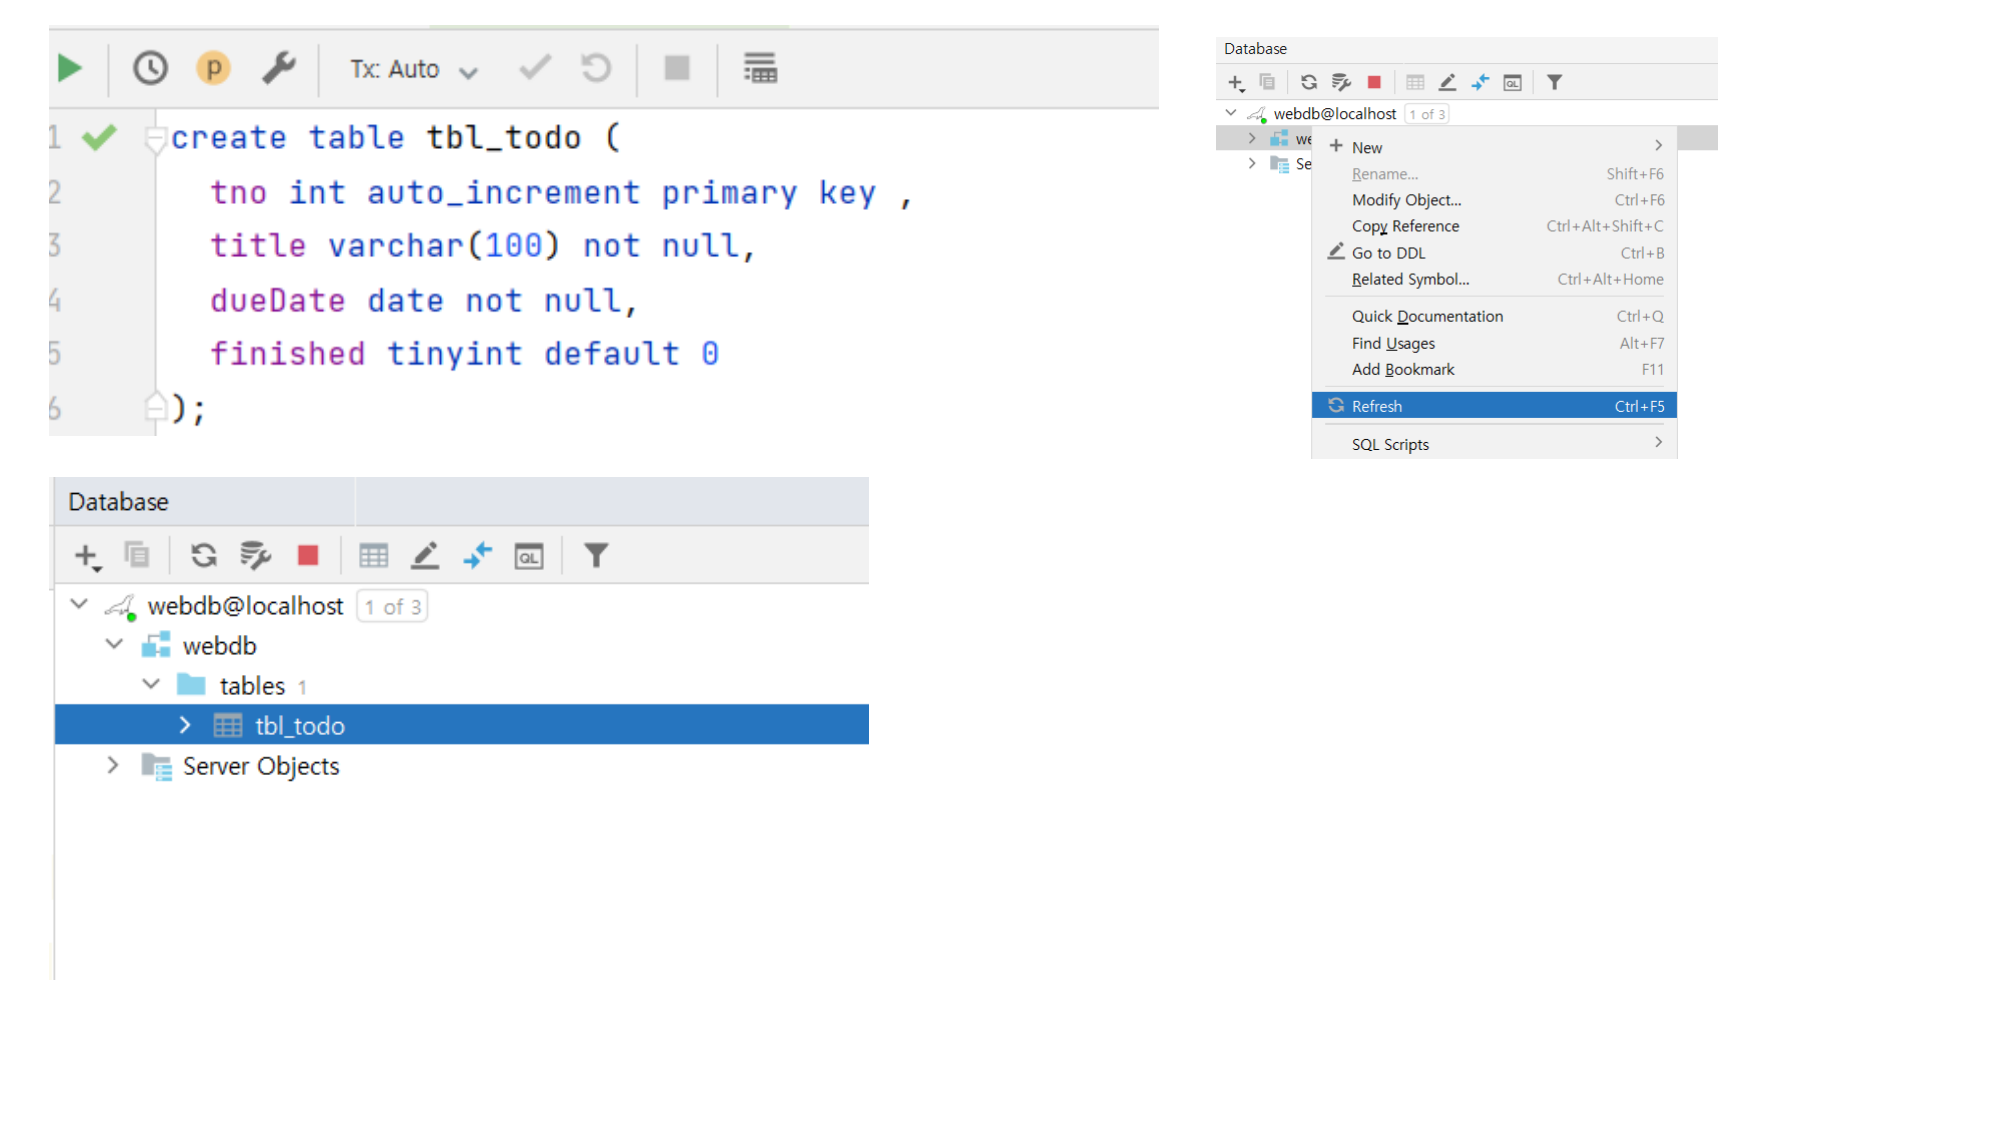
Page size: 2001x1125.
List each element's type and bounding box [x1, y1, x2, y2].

picture [49, 477, 869, 980]
picture [49, 25, 1159, 436]
picture [1216, 37, 1718, 459]
